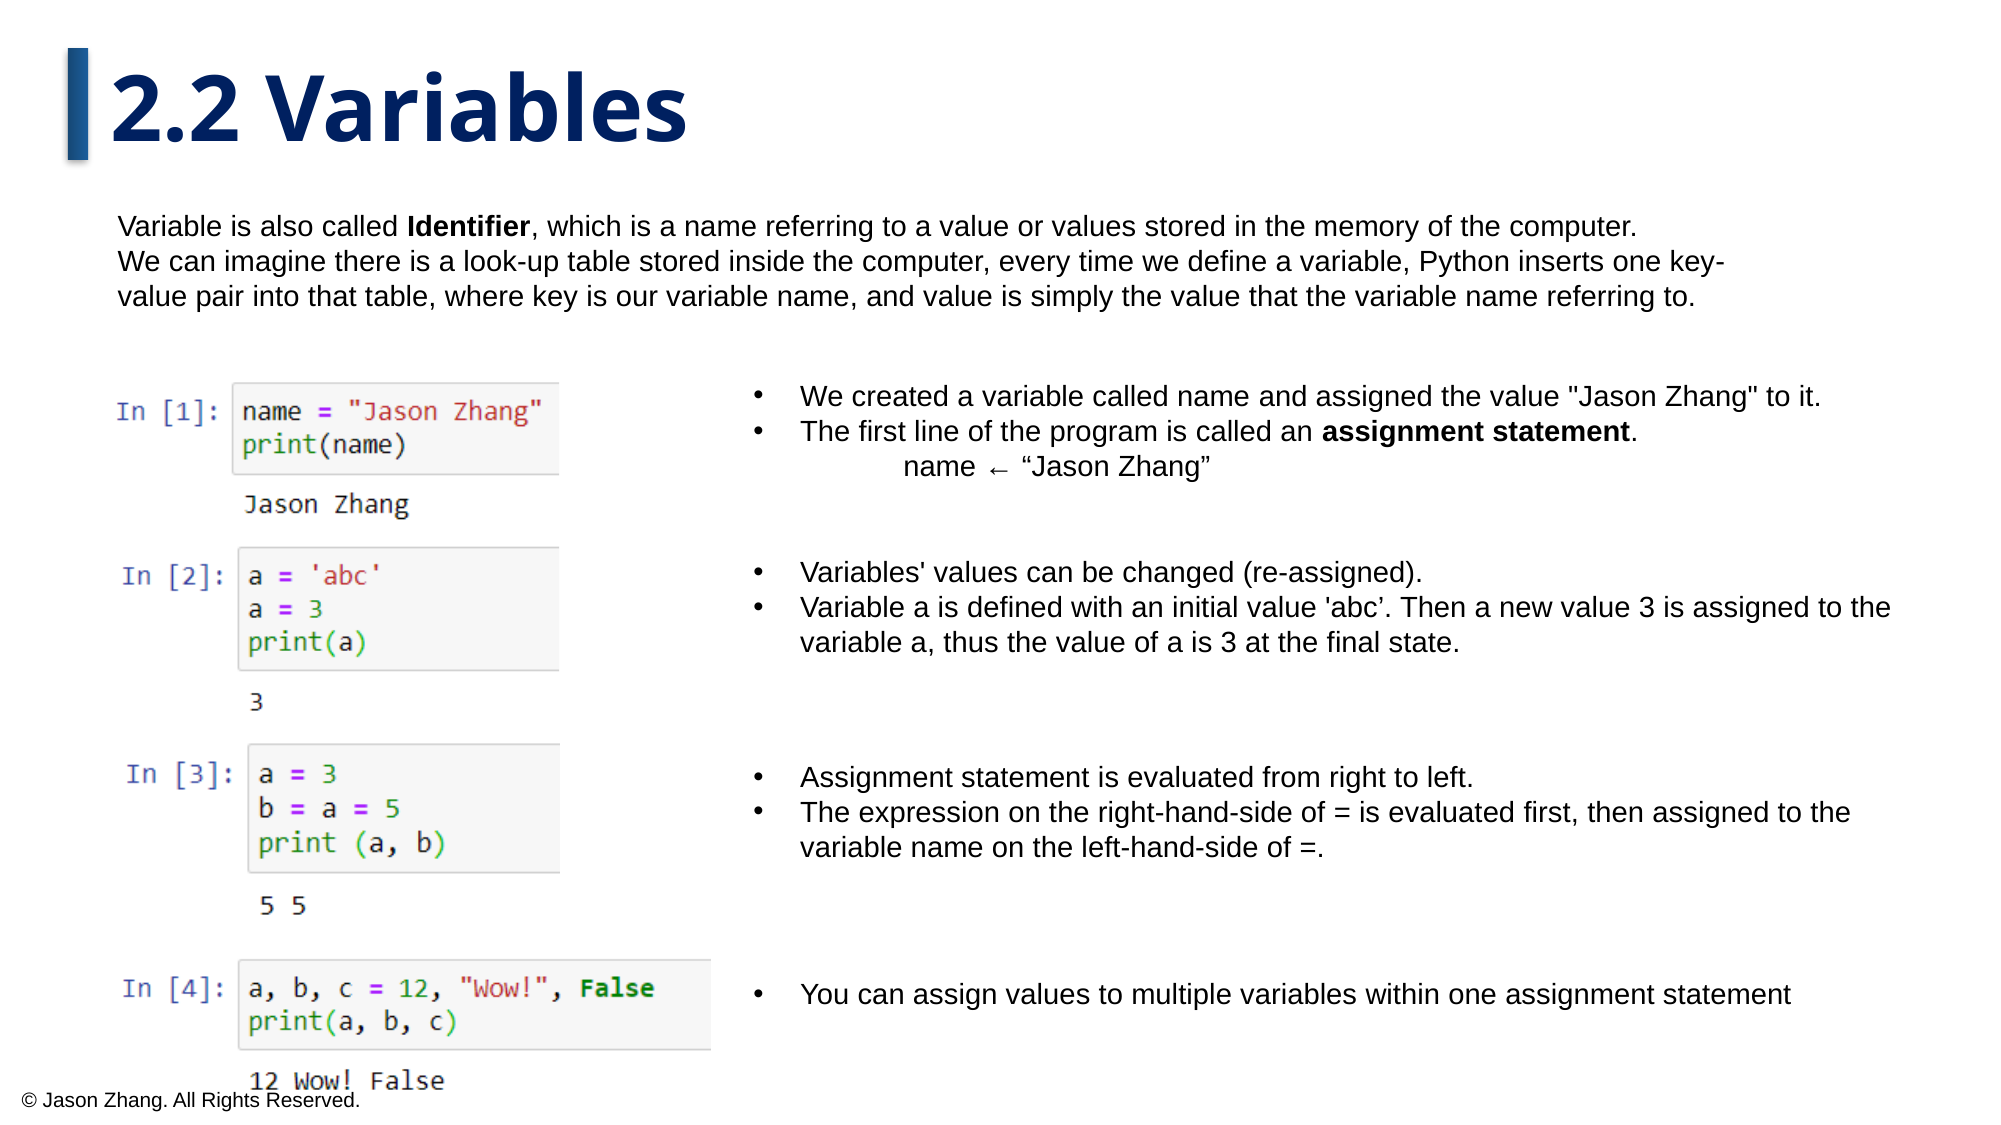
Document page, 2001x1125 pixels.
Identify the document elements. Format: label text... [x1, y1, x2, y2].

text_box You can assign values to multiple variables within one assignment statement [738, 968, 1922, 1018]
text_box © Jason Zhang. All Rights Reserved. [14, 1079, 103, 1120]
text_box 2.2 Variables [102, 48, 1868, 169]
text_box Variable is also called Identifier, which is a name referring to a value or values stored in the memory of the computer. We can imagine there is a look-up table stored inside the computer, every time we define a variable, Python inserts one key-value pair into that table, where key is our variable name, and value is simply the value that the variable name referring to. [102, 199, 1802, 320]
text_box [67, 48, 89, 160]
text_box Assignment statement is evaluated from right to left. The expression on the right-hand-side of = is evaluated first, then assigned to the variable name on the left-hand-side of =. [738, 750, 1947, 871]
picture [67, 370, 711, 1112]
text_box Variables' values can be changed (re-assigned). Variable a is defined with an initial value 'abc’. Then a new value 3 is assigned to the variable a, thus the value of a is 3 at the final state. [738, 546, 1947, 666]
text_box We created a variable called name and assigned the value "Jason Zhang" to it. The first line of the program is called an assignment statement. name ← “Jason Zhang” [738, 370, 1947, 490]
